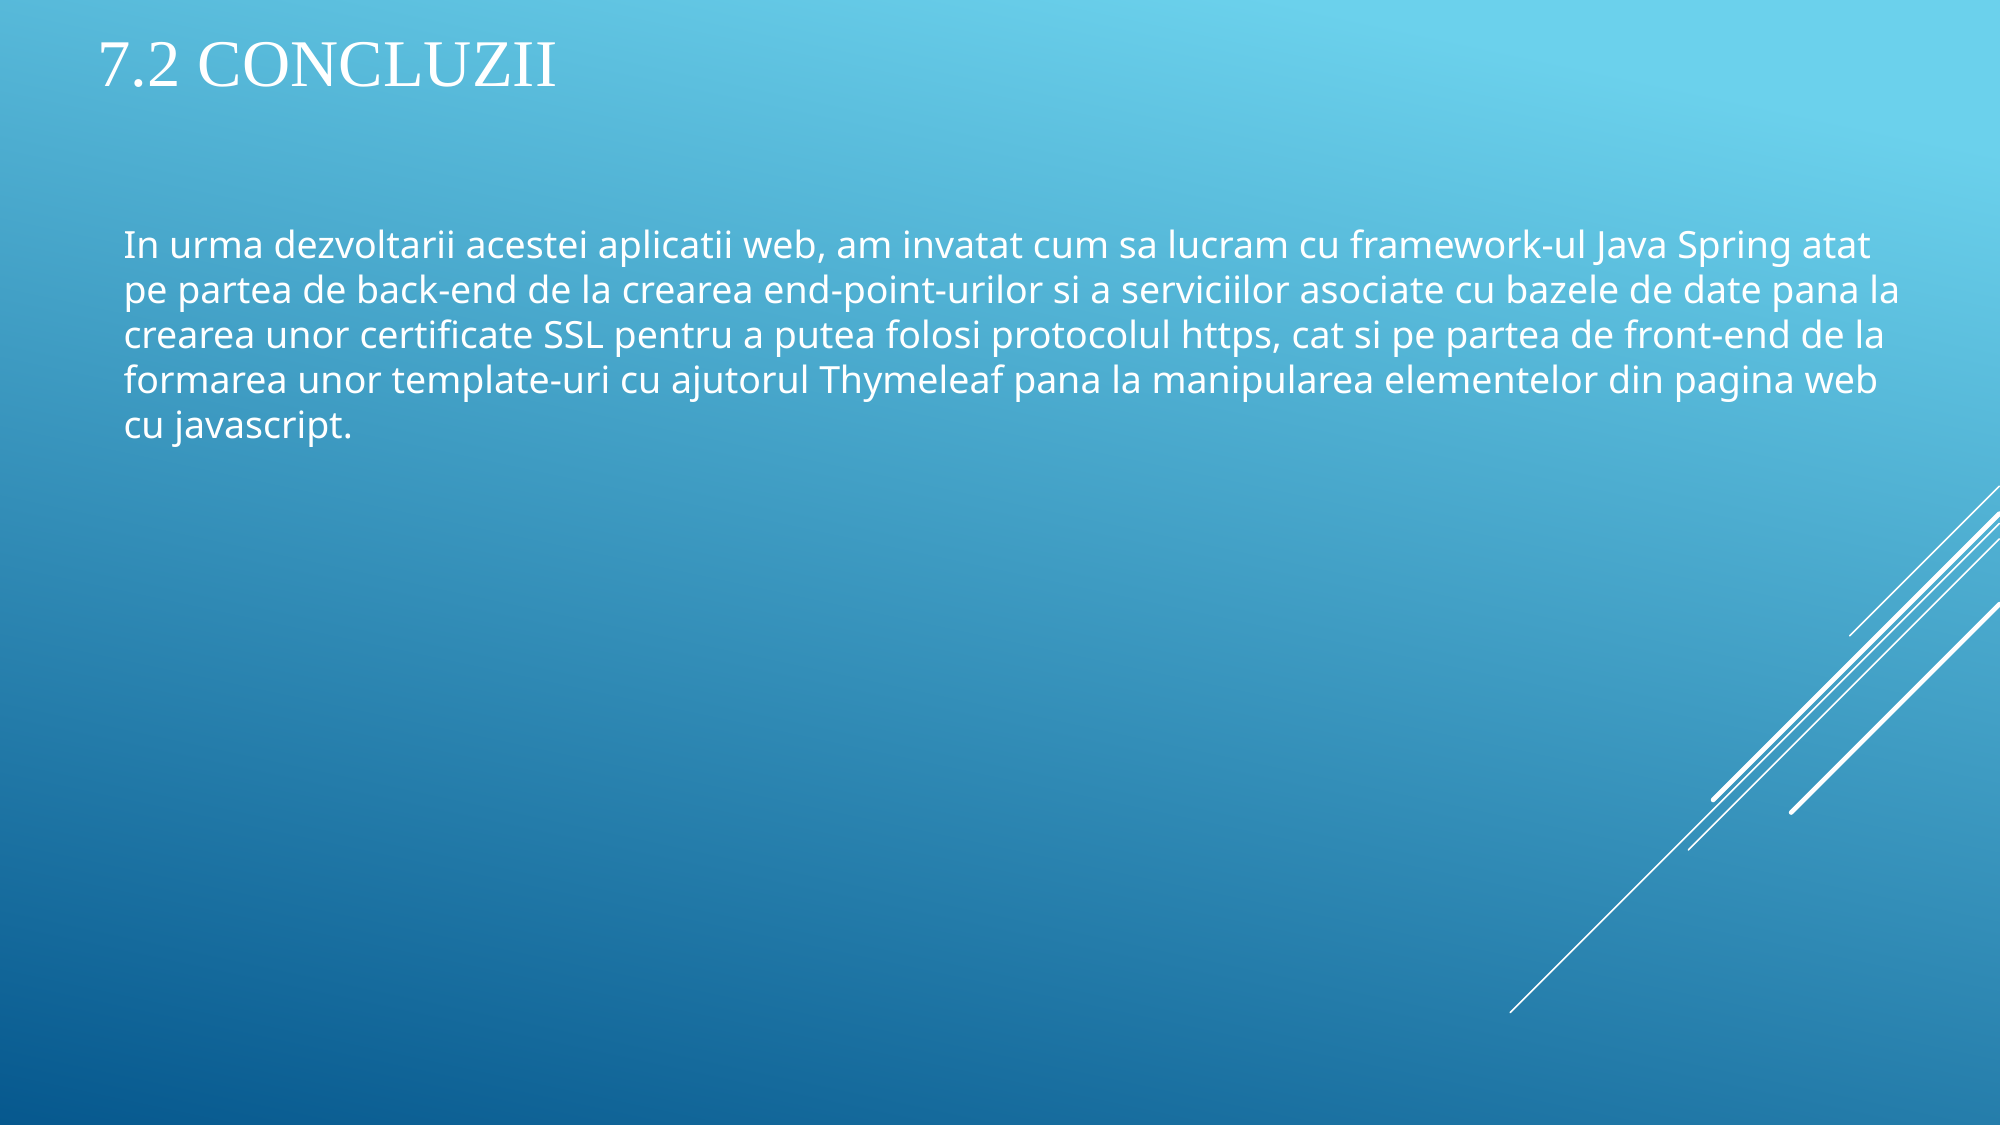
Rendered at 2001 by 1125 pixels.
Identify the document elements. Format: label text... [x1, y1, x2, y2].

title 7.2 Concluzii [82, 24, 1537, 176]
text_box In urma dezvoltarii acestei aplicatii web, am invatat cum sa lucram cu framework-ul Java Spring atat pe partea de back-end de la crearea end-point-urilor si a serviciilor asociate cu bazele de date pana la crearea unor certificate SSL pentru a putea folosi protocolul https, cat si pe partea de front-end de la formarea unor template-uri cu ajutorul Thymeleaf pana la manipularea elementelor din pagina web cu javascript. [108, 213, 1927, 453]
